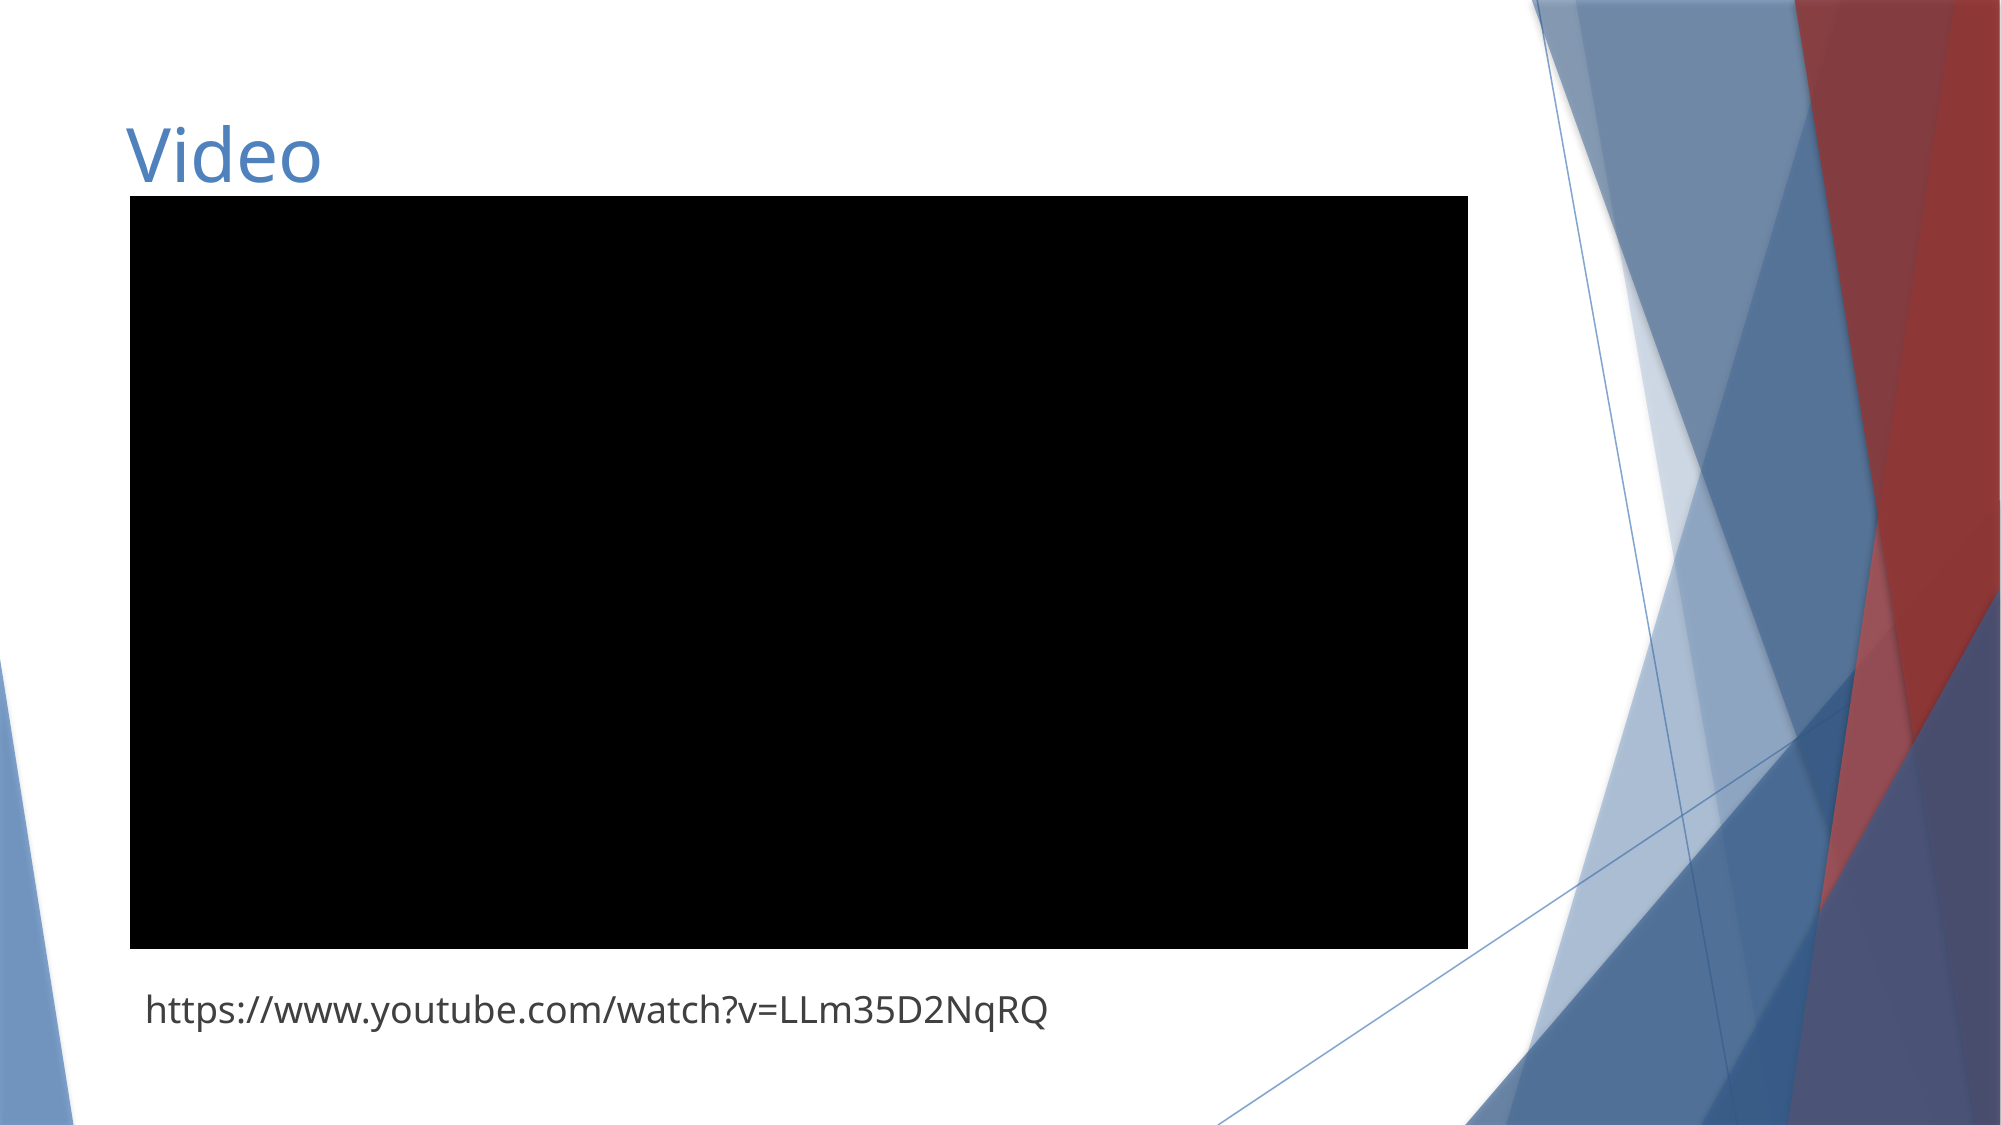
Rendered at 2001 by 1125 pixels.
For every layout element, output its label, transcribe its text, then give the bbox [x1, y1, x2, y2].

list https://www.youtube.com/watch?v=LLm35D2NqRQ [129, 979, 1085, 1046]
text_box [129, 195, 1469, 950]
title Video [111, 99, 1522, 317]
